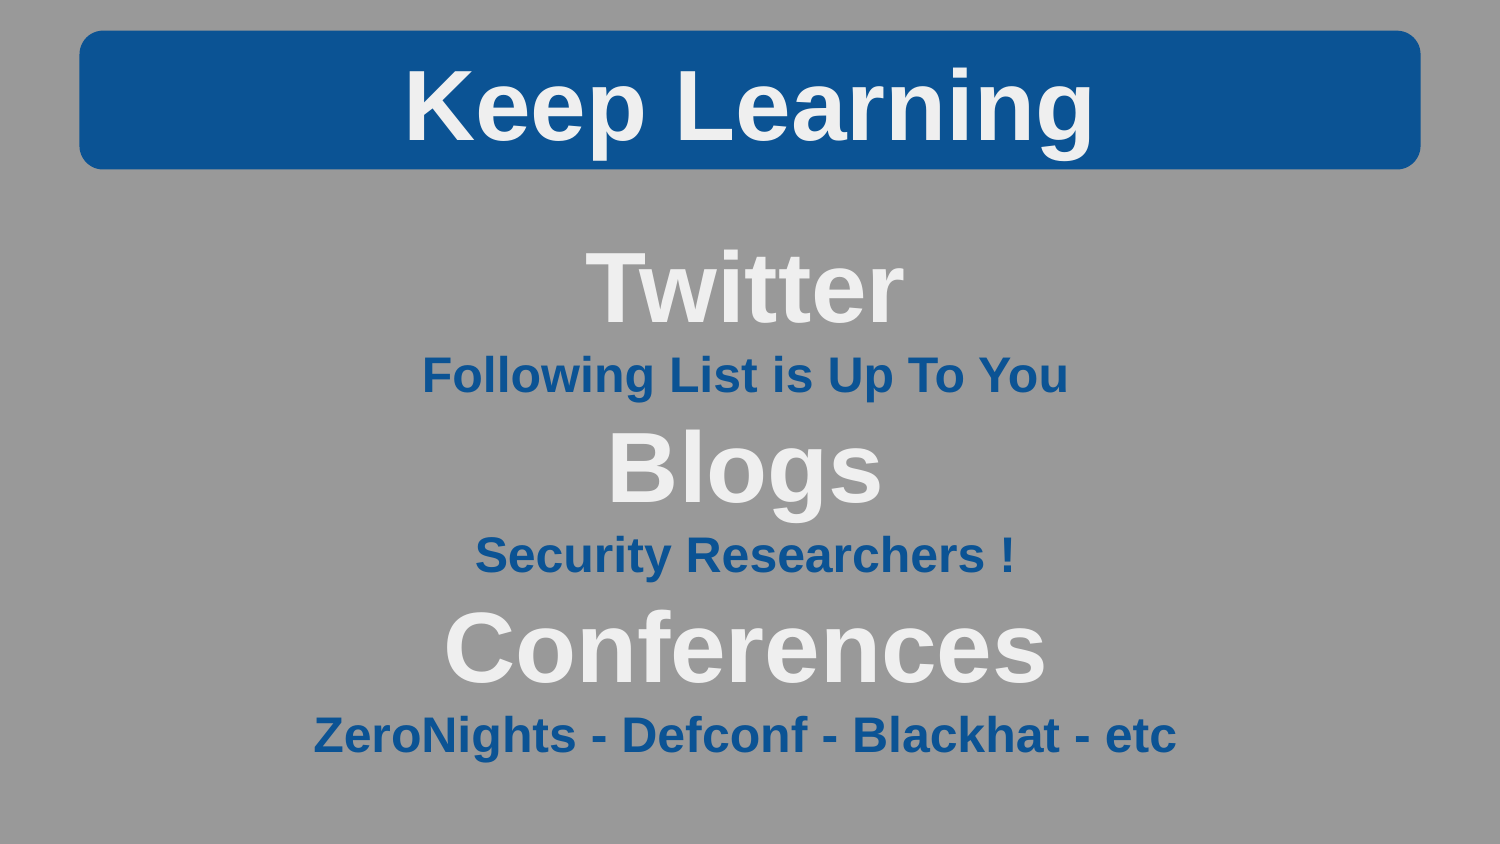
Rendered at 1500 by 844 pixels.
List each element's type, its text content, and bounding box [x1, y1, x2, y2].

text_box Twitter Following List is Up To You Blogs Security Researchers ! Conferences ZeroNights - Defconf - Blackhat - etc [8, 207, 1484, 712]
text_box Keep Learning [80, 31, 1420, 169]
